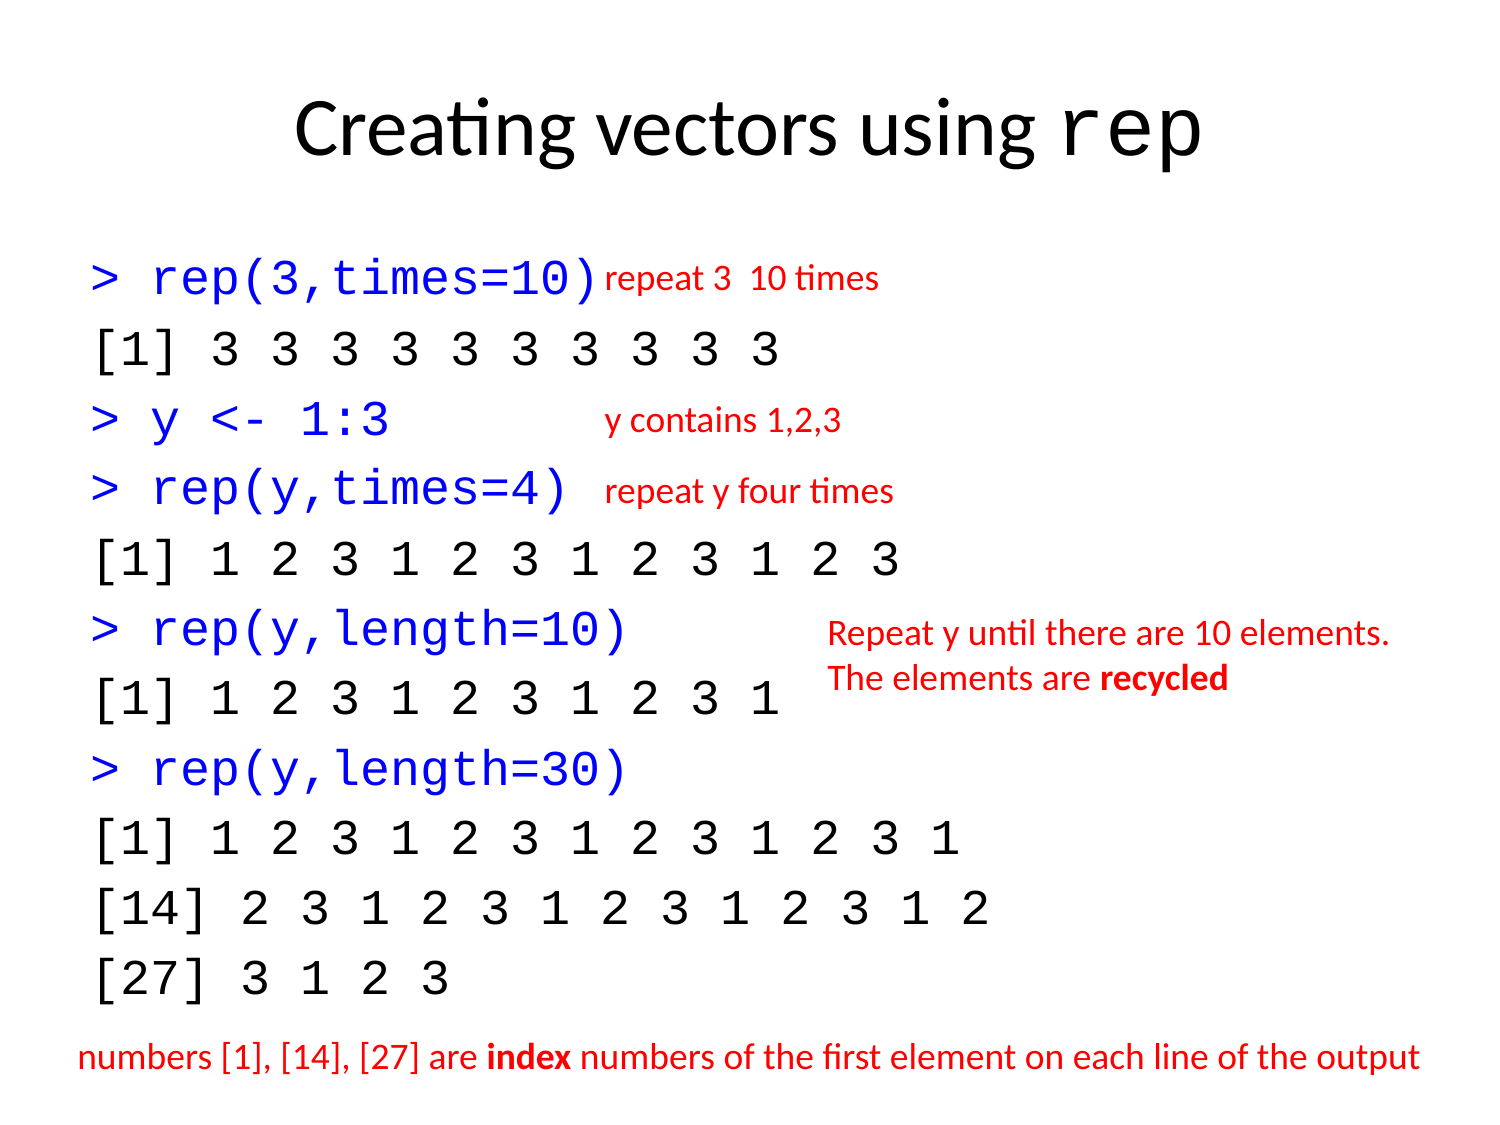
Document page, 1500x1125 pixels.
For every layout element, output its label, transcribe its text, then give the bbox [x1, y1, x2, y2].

text_box repeat y four times [589, 458, 953, 519]
text_box numbers [1], [14], [27] are index numbers of the first element on each line of the output [62, 1024, 1463, 1085]
list > rep(3,times=10) [1] 3 3 3 3 3 3 3 3 3 3 > y <- 1:3 > rep(y,times=4) [1] 1 2 3 1 2 3 1 2 3 1 2 3 > rep(y,length=10) [1] 1 2 3 1 2 3 1 2 3 1 > rep(y,length=30) [1] 1 2 3 1 2 3 1 2 3 1 2 3 1 [14] 2 3 1 2 3 1 2 3 1 2 3 1 2 [27] 3 1 2 3 [75, 237, 1425, 1024]
text_box Repeat y until there are 10 elements. The elements are recycled [812, 600, 1477, 706]
title Creating vectors using rep [75, 45, 1425, 200]
text_box repeat 3 10 times [589, 245, 953, 306]
text_box y contains 1,2,3 [589, 387, 953, 448]
